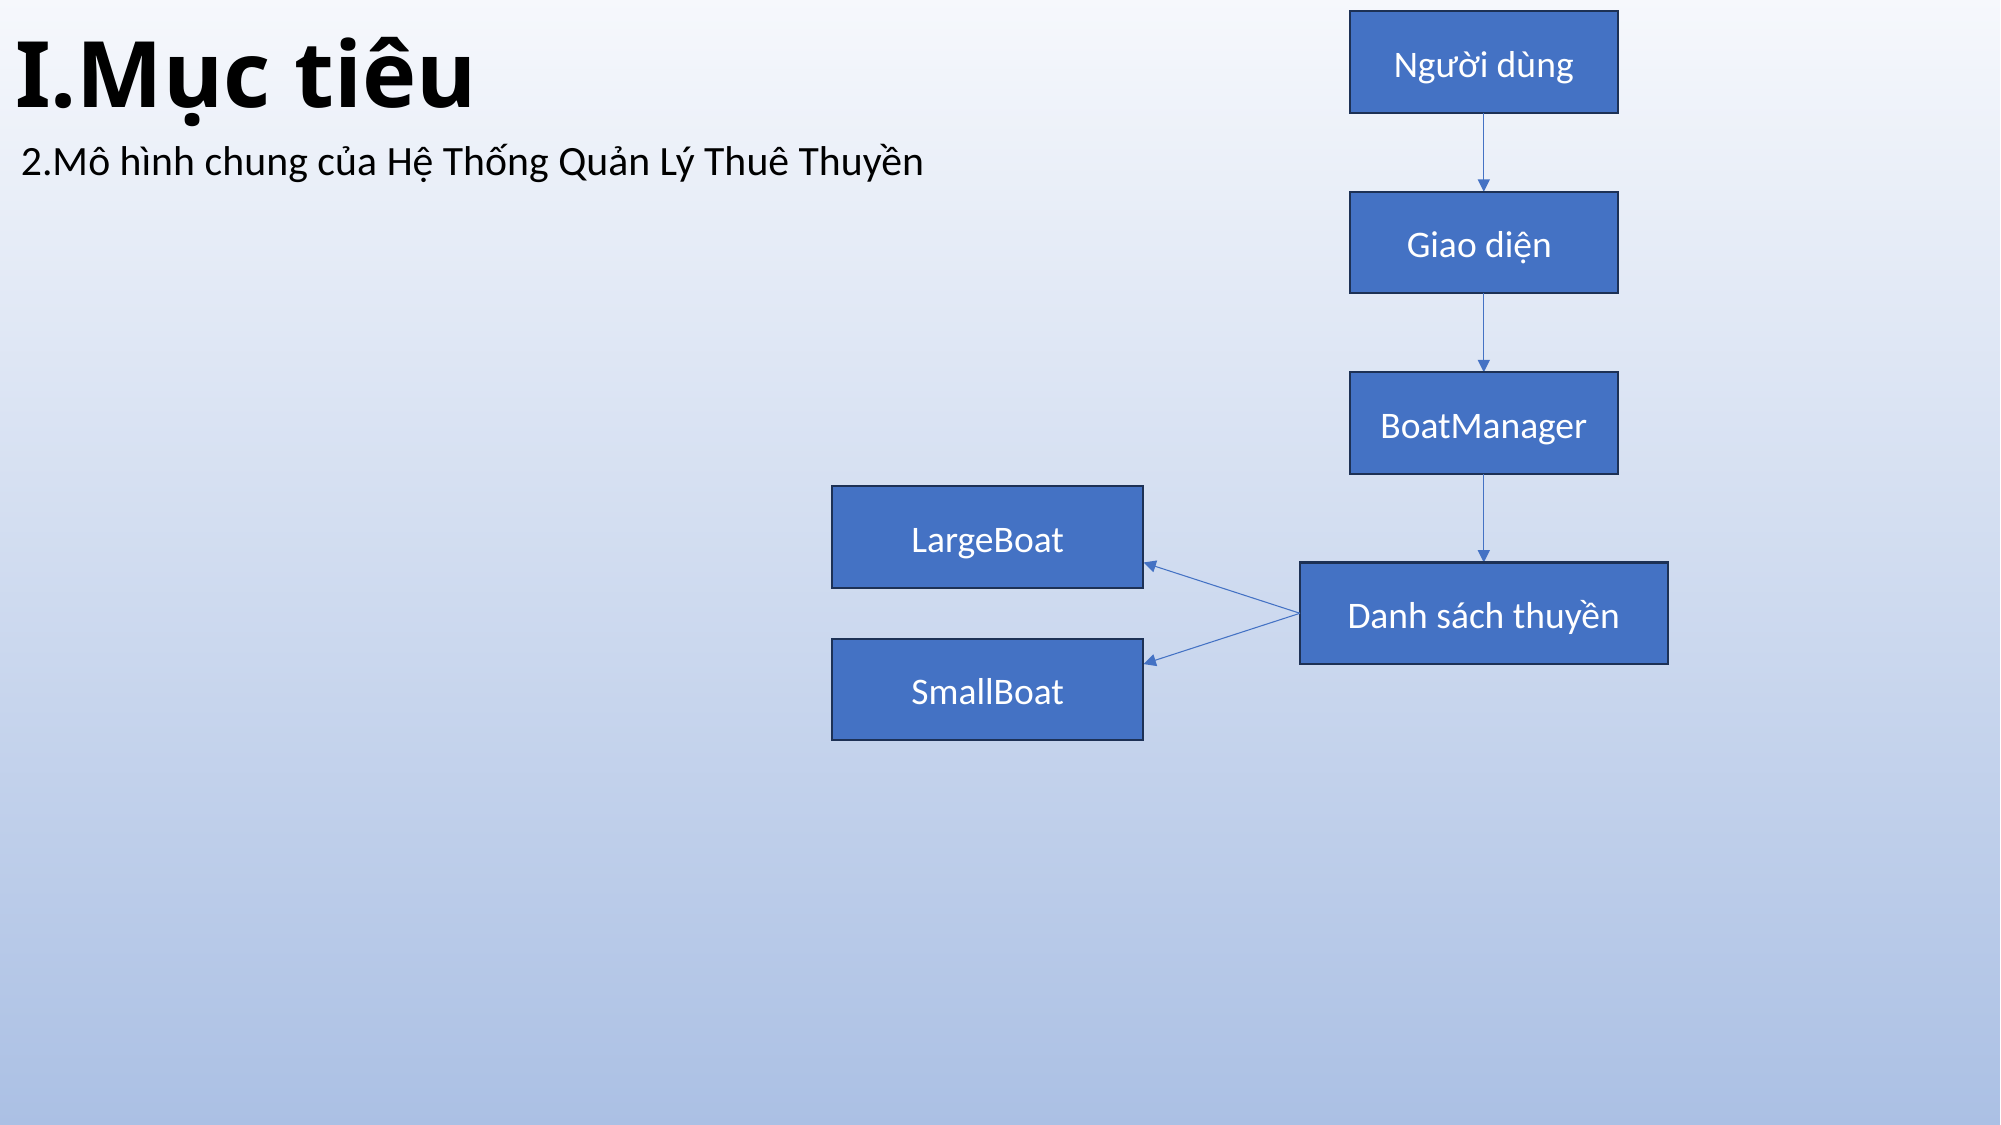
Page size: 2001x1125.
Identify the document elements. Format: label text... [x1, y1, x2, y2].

text_box Người dùng [1349, 10, 1619, 114]
text_box Danh sách thuyền [1299, 561, 1669, 665]
text_box 2.Mô hình chung của Hệ Thống Quản Lý Thuê Thuyền [6, 126, 1027, 191]
text_box Giao diện [1349, 191, 1619, 294]
text_box SmallBoat [831, 638, 1144, 741]
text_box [1143, 562, 1300, 613]
text_box LargeBoat [831, 485, 1144, 589]
text_box BoatManager [1349, 371, 1619, 475]
title I.Mục tiêu [0, 0, 1033, 157]
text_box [1143, 613, 1300, 664]
